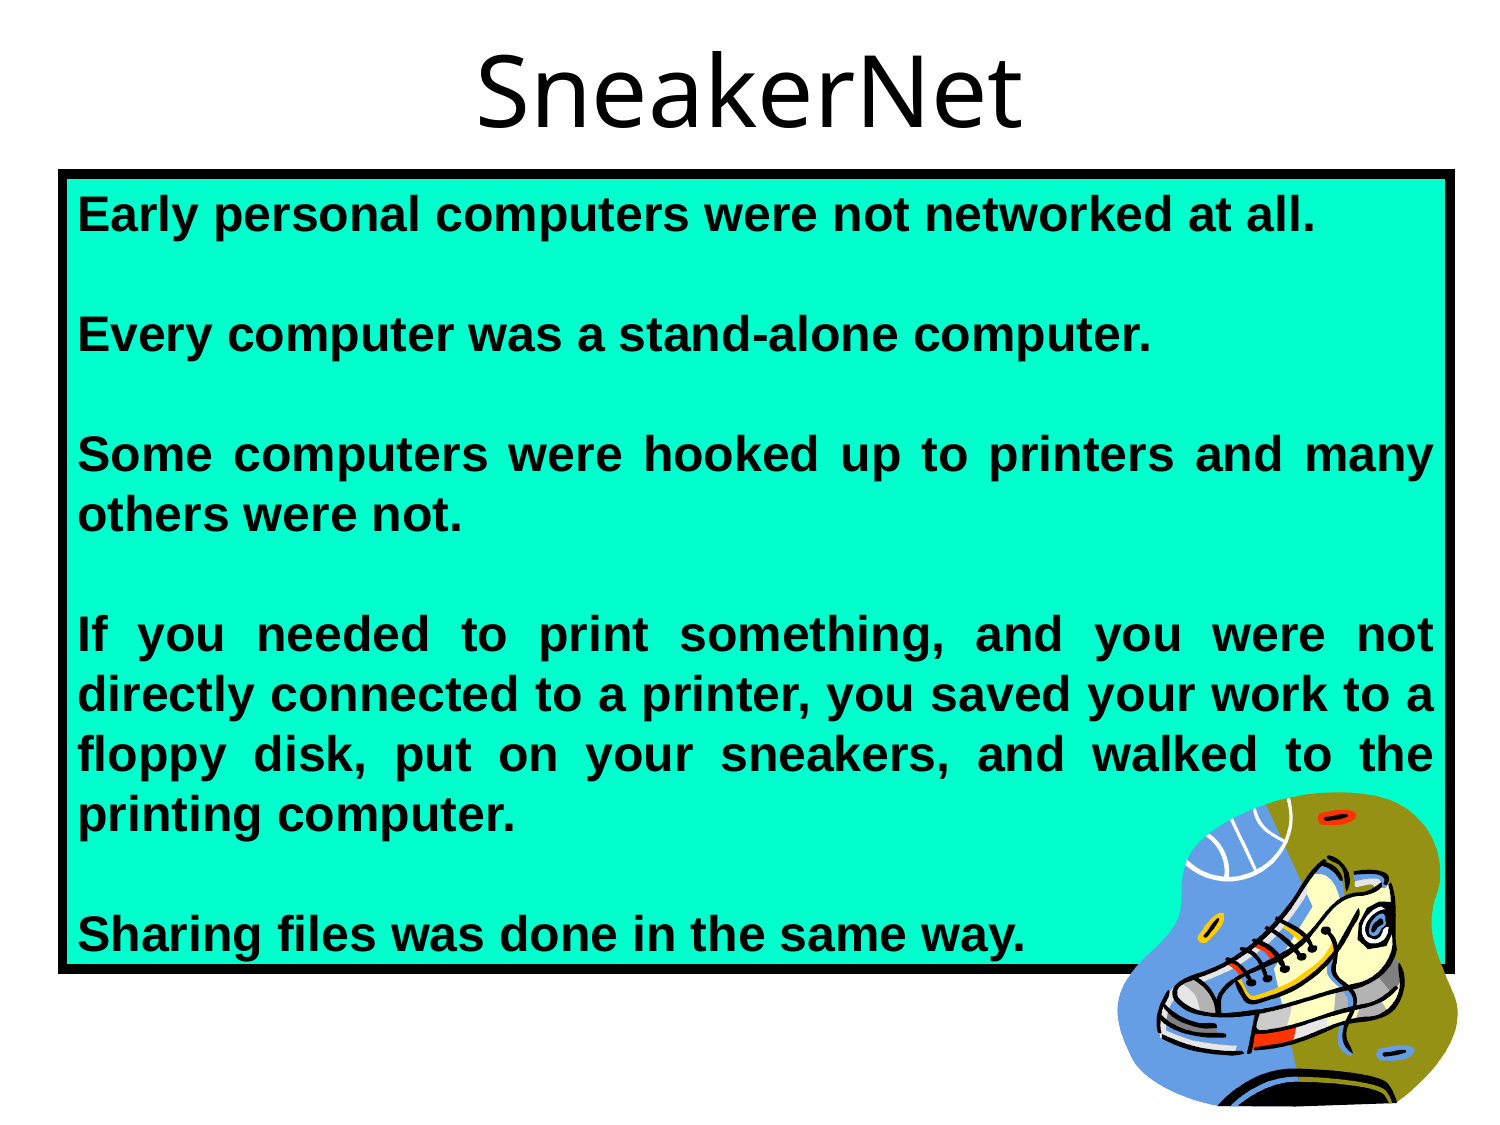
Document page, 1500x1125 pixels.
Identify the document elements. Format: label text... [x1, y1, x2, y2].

text_box Early personal computers were not networked at all. Every computer was a stand-alone computer. Some computers were hooked up to printers and many others were not. If you needed to print something, and you were not directly connected to a printer, you saved your work to a floppy disk, put on your sneakers, and walked to the printing computer. Sharing files was done in the same way. [62, 175, 1450, 969]
title SneakerNet [0, 0, 1500, 175]
picture [1112, 787, 1463, 1112]
